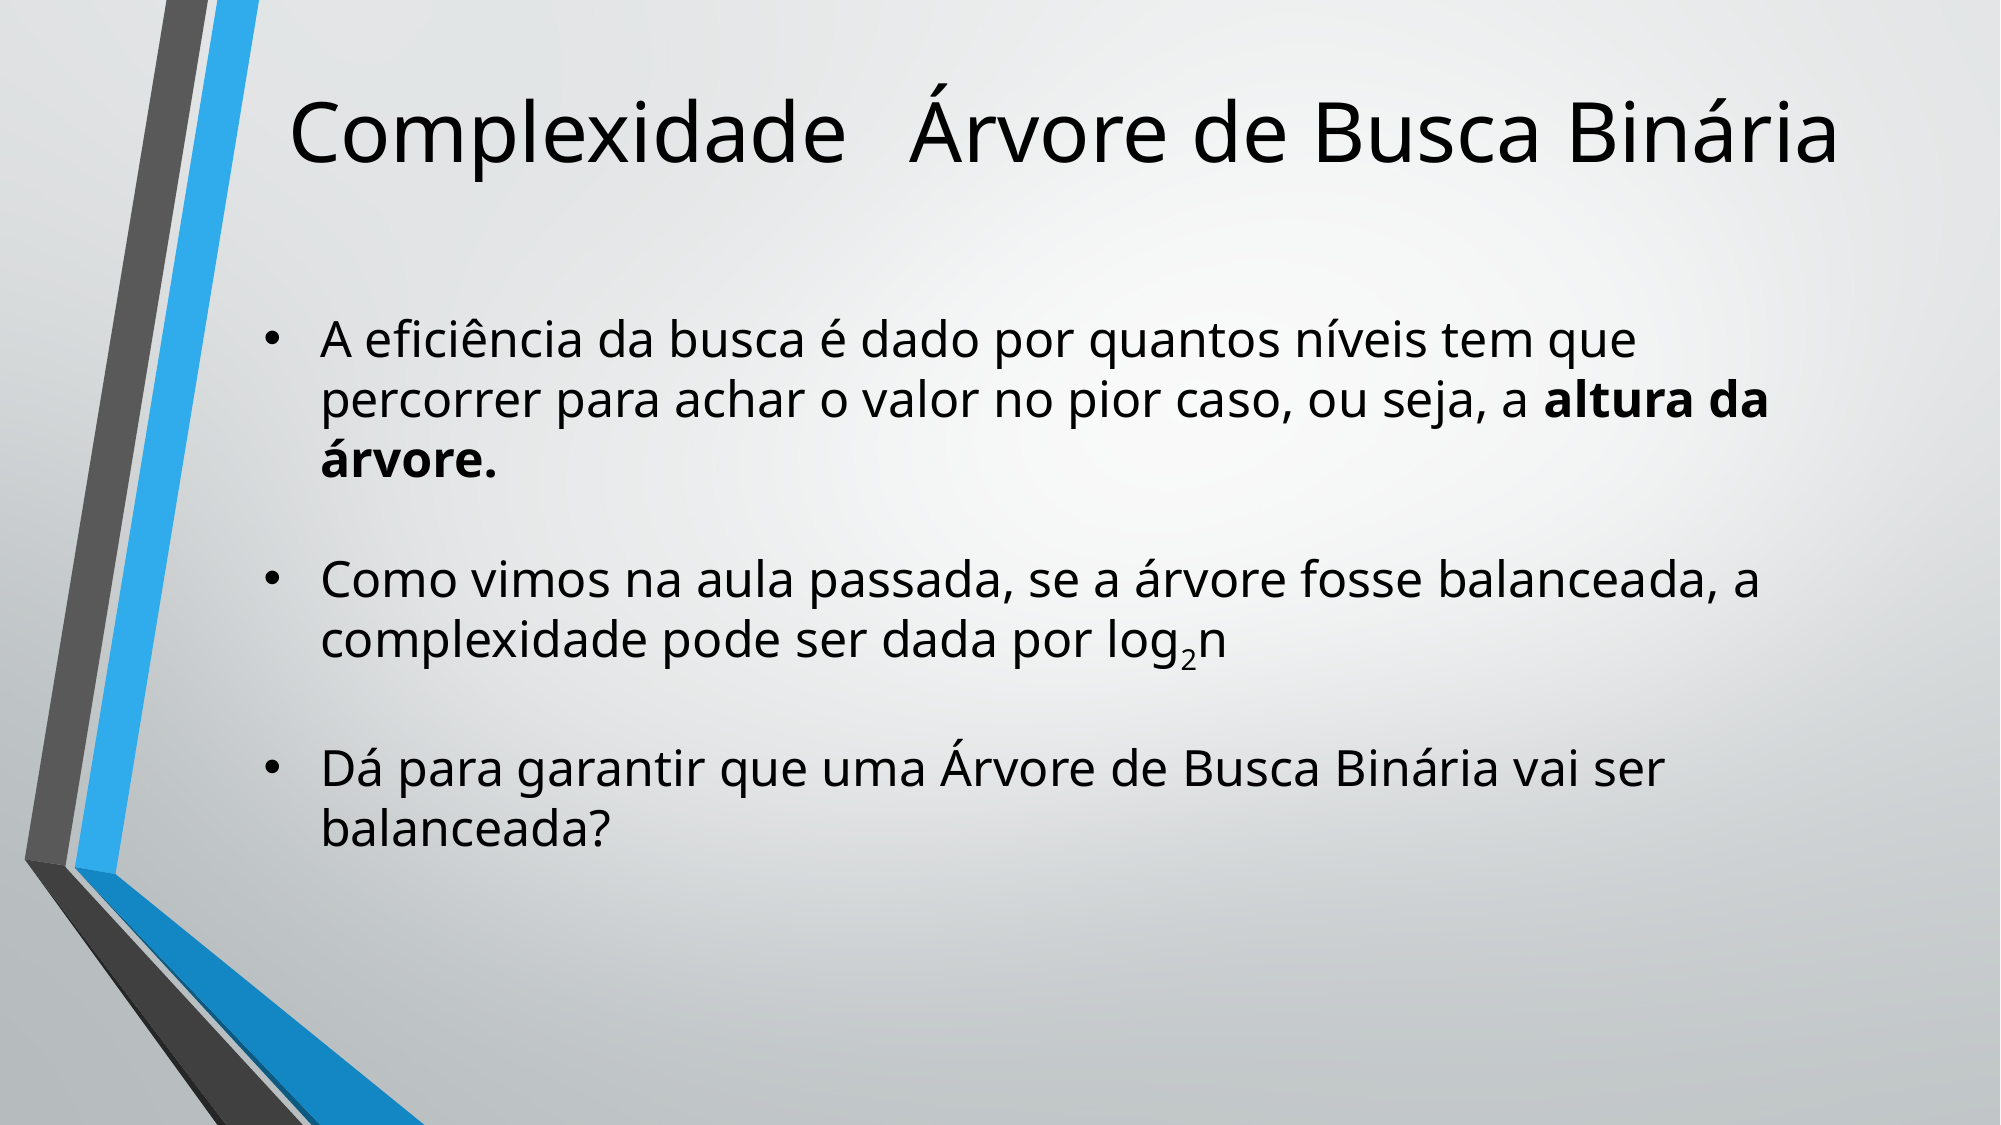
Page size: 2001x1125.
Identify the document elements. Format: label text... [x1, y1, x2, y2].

title Complexidade Árvore de Busca Binária [243, 0, 1887, 274]
text_box A eficiência da busca é dado por quantos níveis tem que percorrer para achar o valor no pior caso, ou seja, a altura da árvore. Como vimos na aula passada, se a árvore fosse balanceada, a complexidade pode ser dada por log2n Dá para garantir que uma Árvore de Busca Binária vai ser balanceada? [249, 300, 1850, 914]
list [132, 447, 1465, 975]
